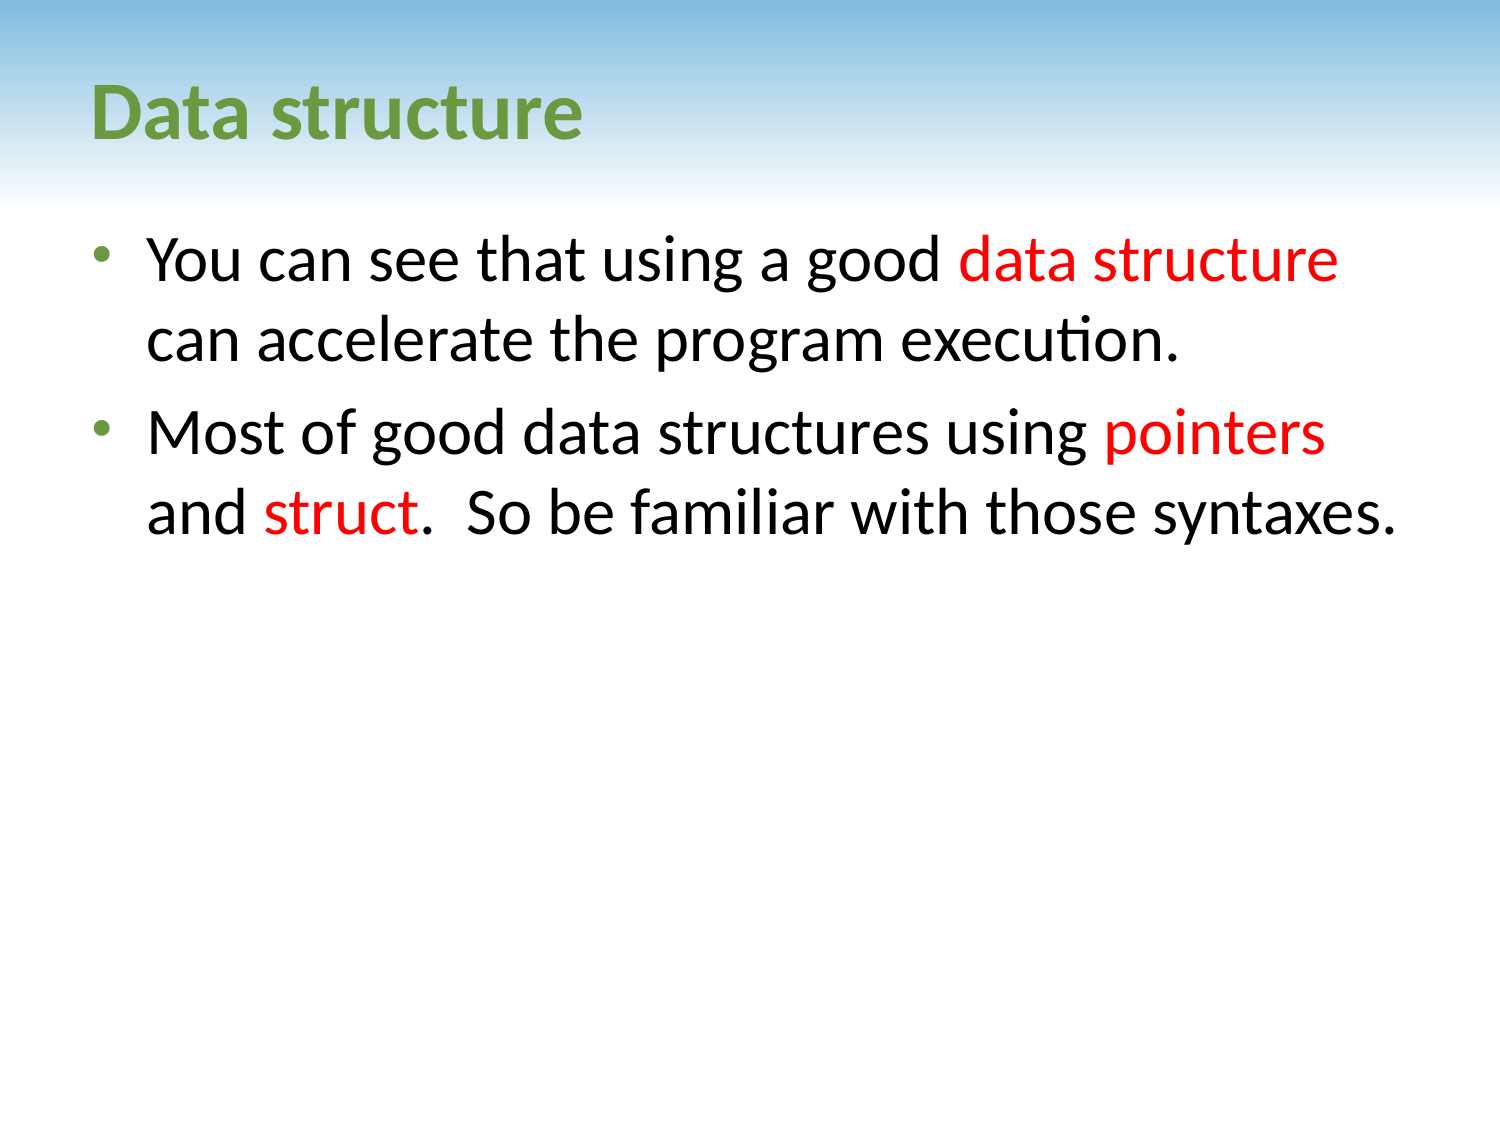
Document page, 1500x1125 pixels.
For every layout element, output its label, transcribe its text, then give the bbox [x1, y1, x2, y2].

title Data structure [75, 12, 1438, 200]
list You can see that using a good data structure can accelerate the program execution. Most of good data structures using pointers and struct. So be familiar with those syntaxes. [75, 206, 1438, 882]
